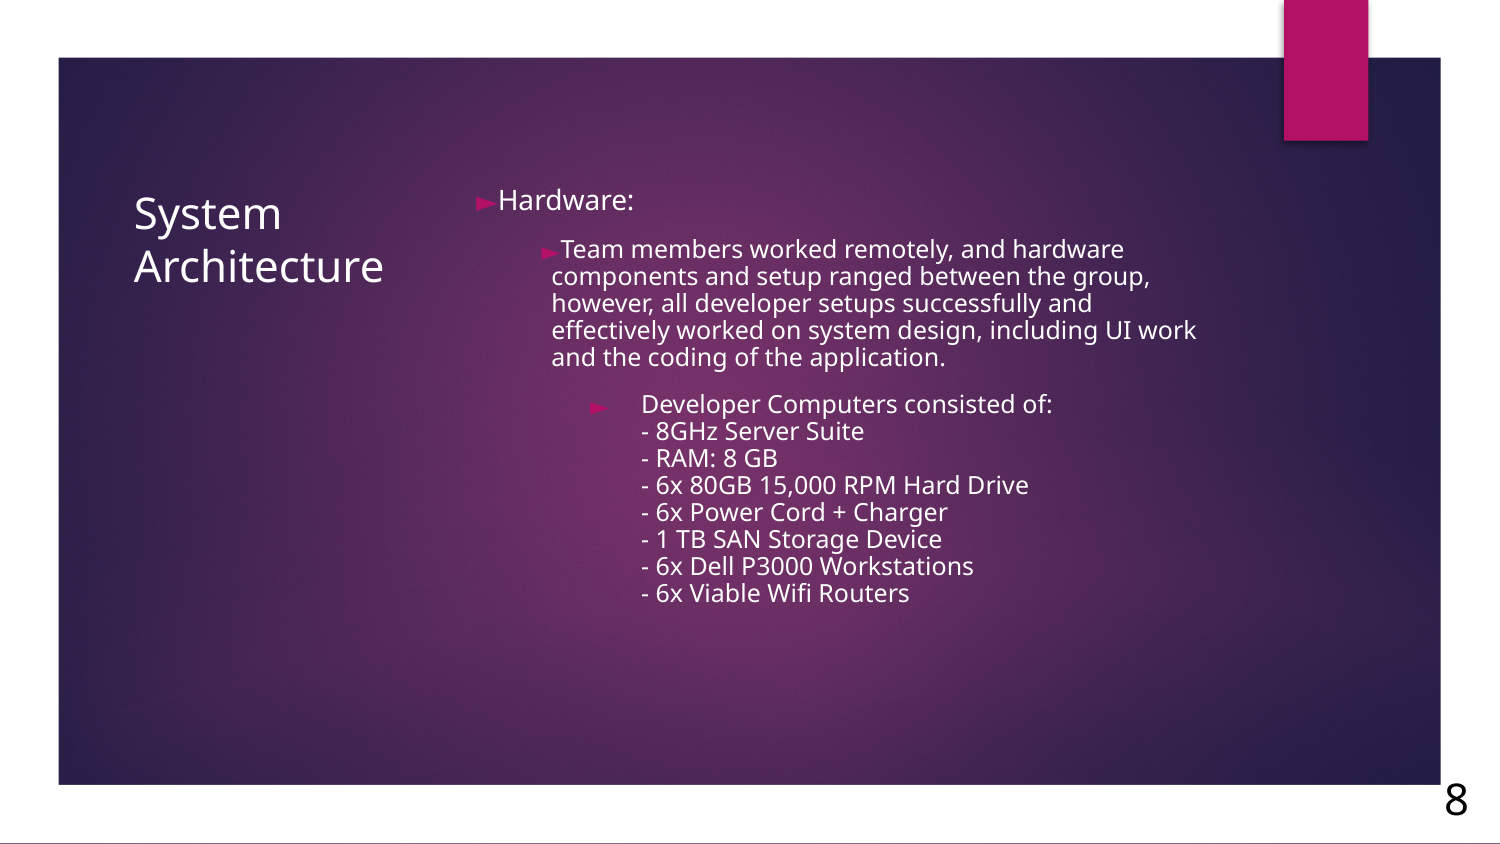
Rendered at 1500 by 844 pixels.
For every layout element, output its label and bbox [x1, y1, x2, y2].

text_box [0, 0, 1500, 844]
